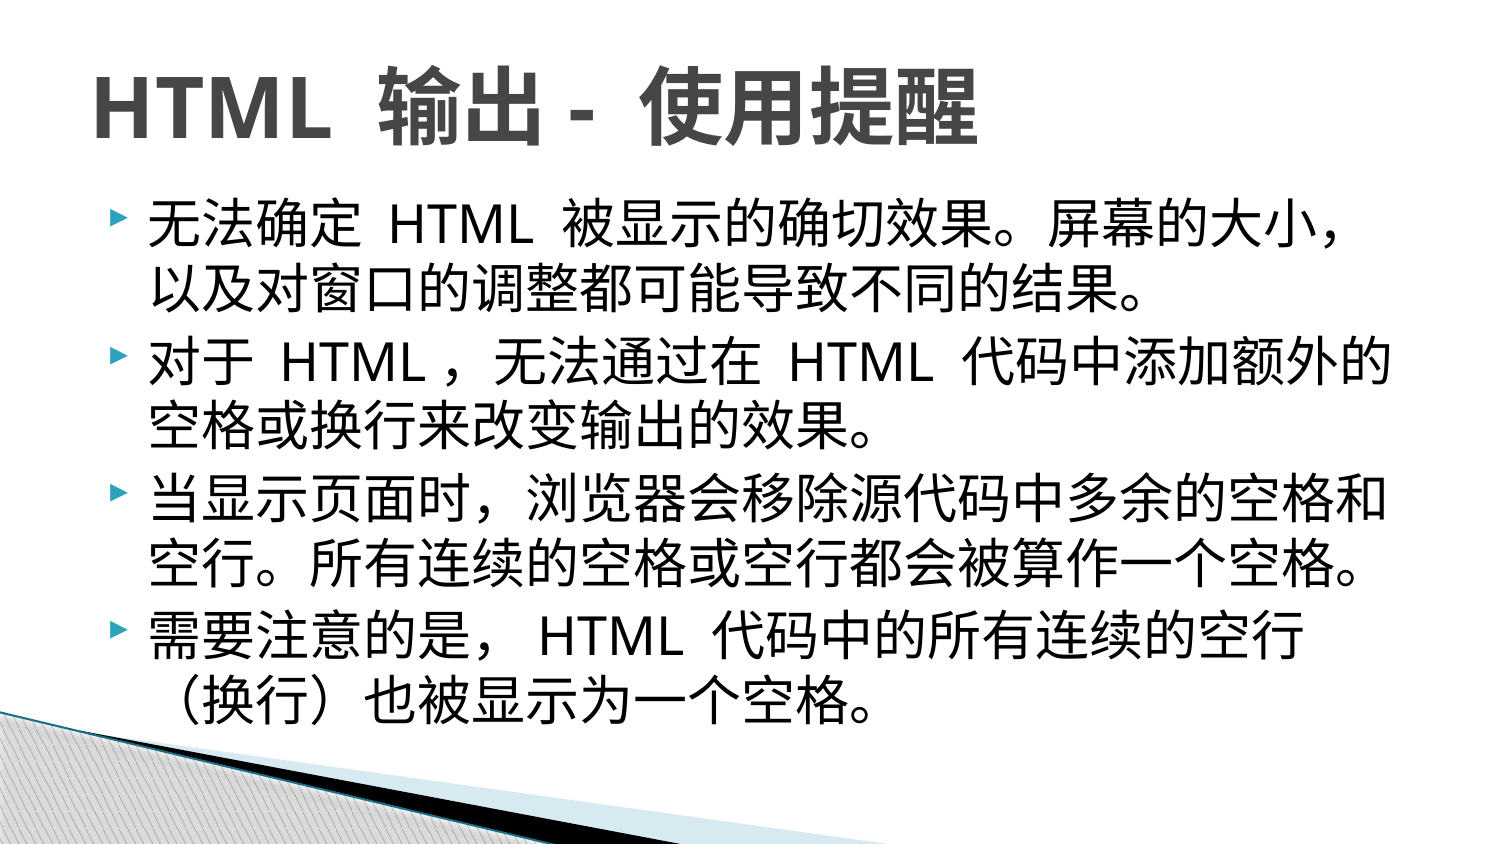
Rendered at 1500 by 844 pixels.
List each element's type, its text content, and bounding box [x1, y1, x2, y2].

title HTML 输出- 使用提醒 [75, 33, 1425, 175]
list 无法确定 HTML 被显示的确切效果。屏幕的大小，以及对窗口的调整都可能导致不同的结果。 对于 HTML，无法通过在 HTML 代码中添加额外的空格或换行来改变输出的效果。 当显示页面时，浏览器会移除源代码中多余的空格和空行。所有连续的空格或空行都会被算作一个空格。 需要注意的是，HTML 代码中的所有连续的空行（换行）也被显示为一个空格。 [75, 182, 1425, 781]
